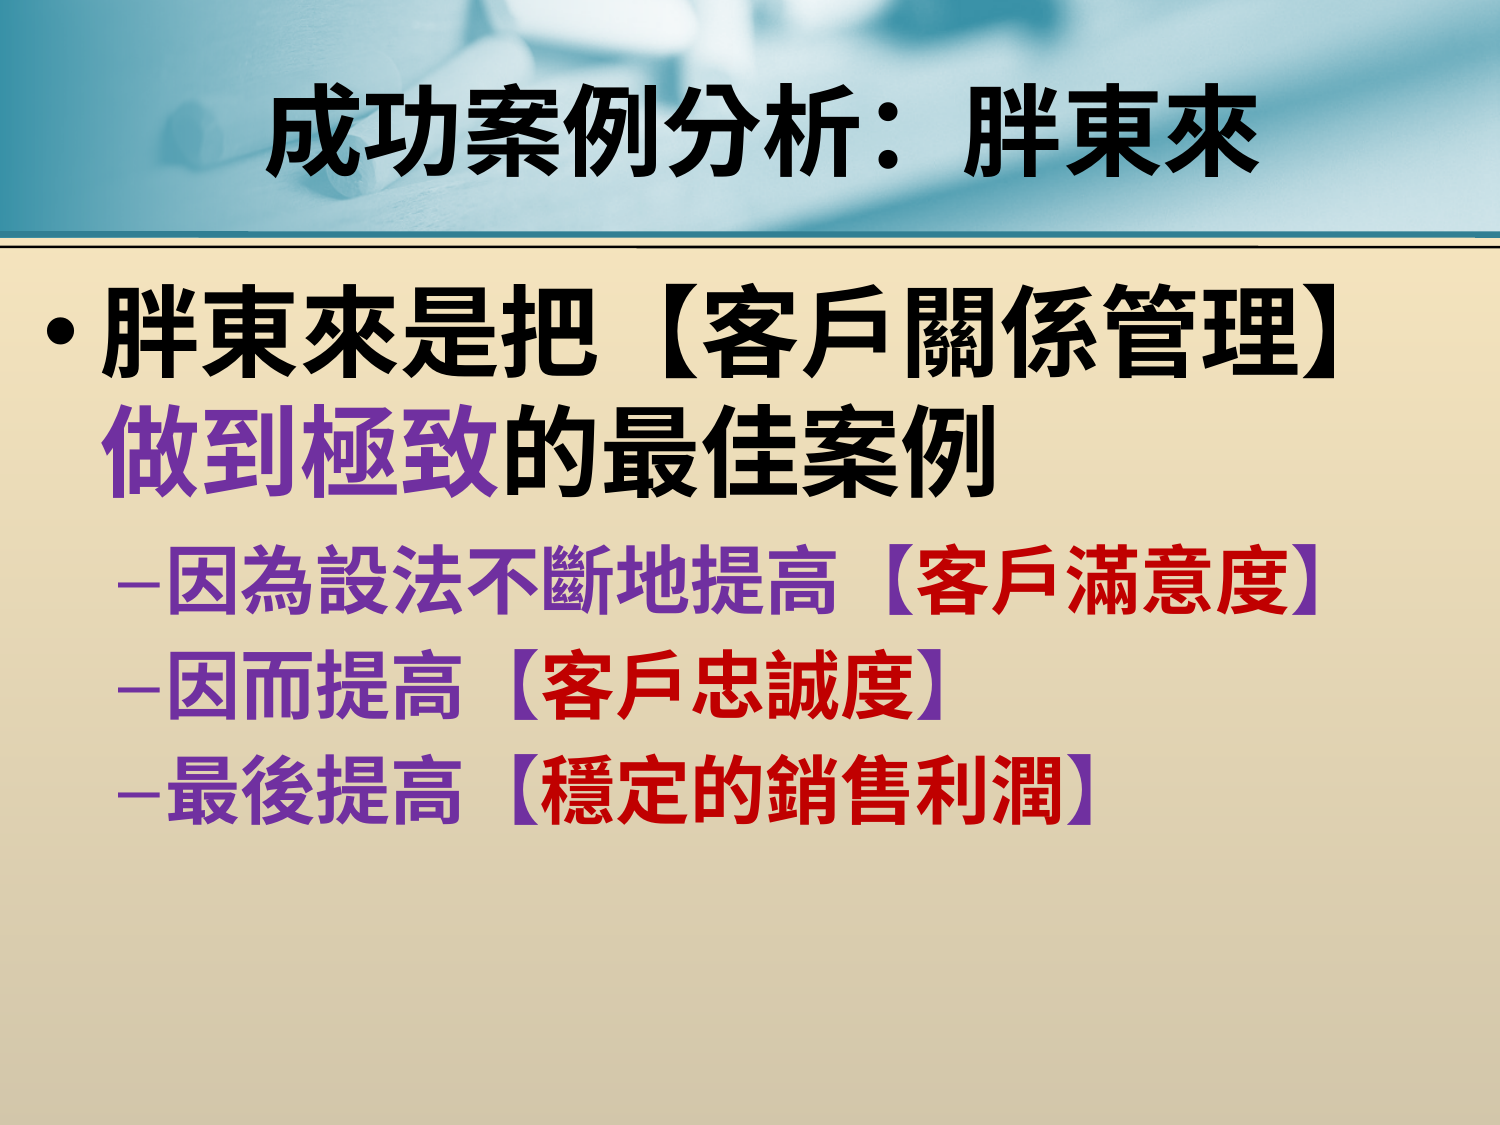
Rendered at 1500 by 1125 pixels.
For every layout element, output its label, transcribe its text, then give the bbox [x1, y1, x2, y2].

list 胖東來是把【客戶關係管理】做到極致的最佳案例 因為設法不斷地提高【客戶滿意度】 因而提高【客戶忠誠度】 最後提高【穩定的銷售利潤】 [29, 262, 1481, 1103]
title 成功案例分析：胖東來 [45, 24, 1481, 233]
